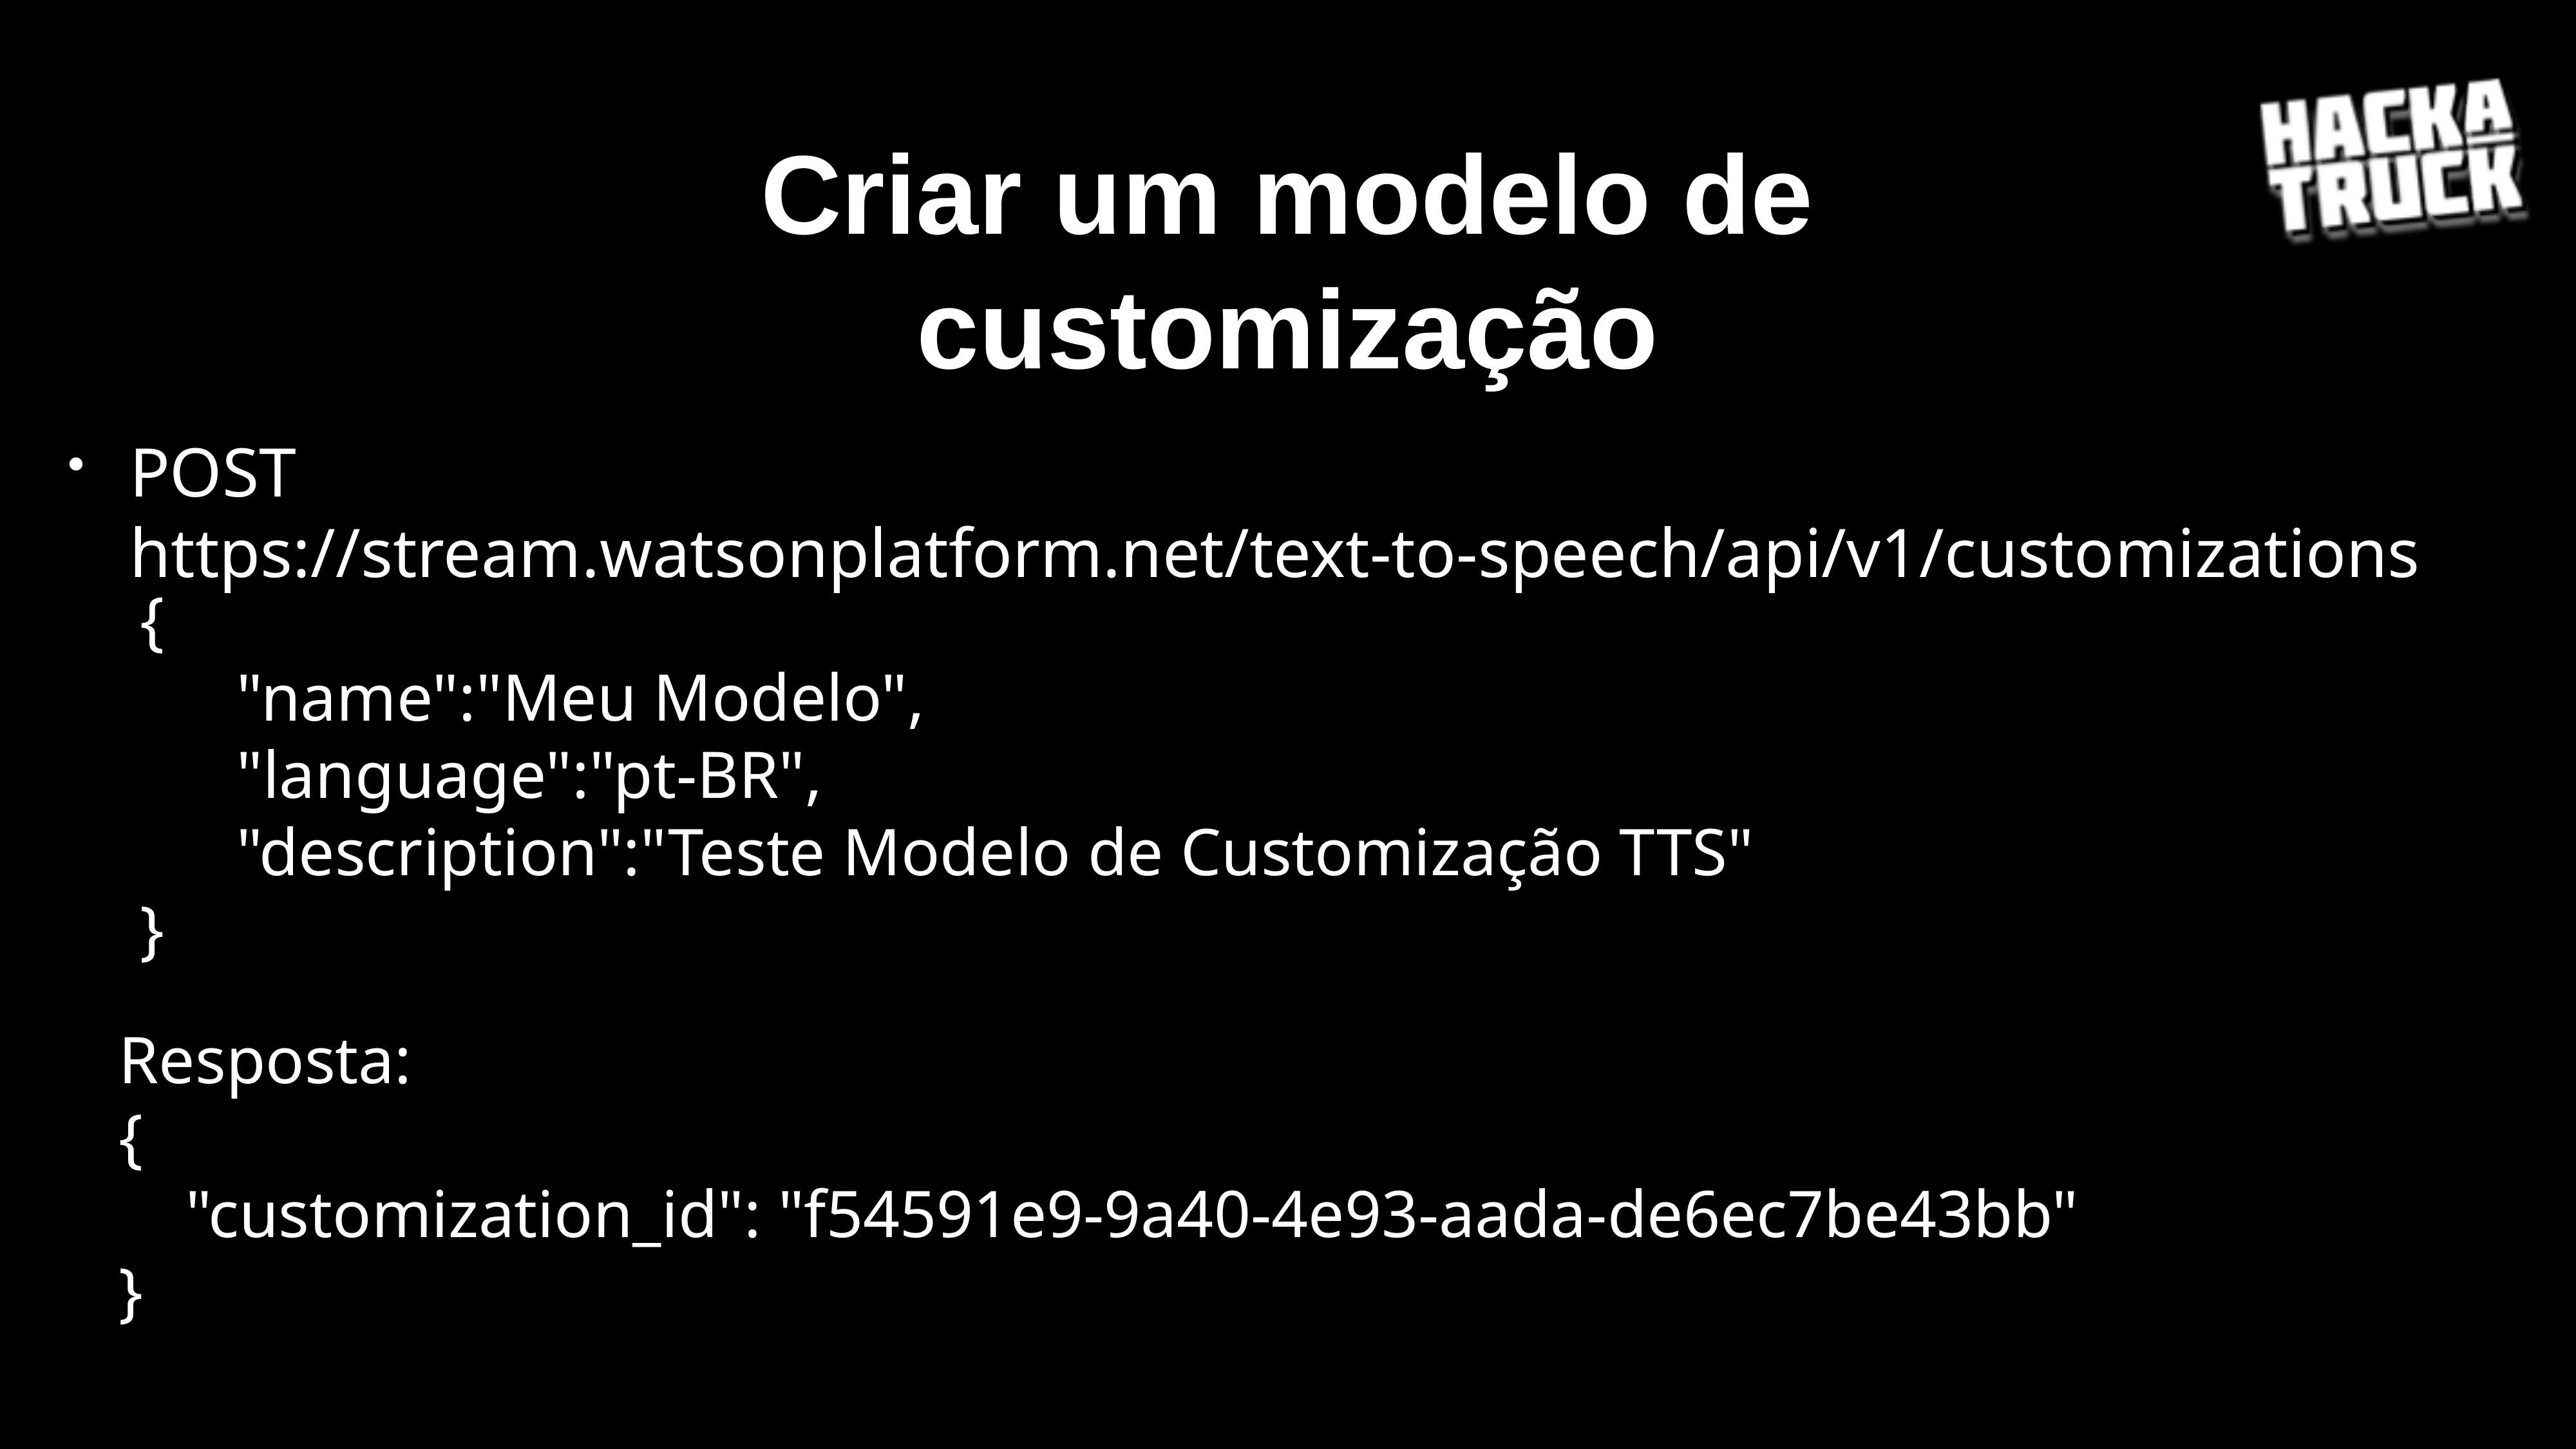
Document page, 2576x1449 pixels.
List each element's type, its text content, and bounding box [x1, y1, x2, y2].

text_box Resposta: { "customization_id": "f54591e9-9a40-4e93-aada-de6ec7be43bb" } [112, 1012, 2191, 1335]
picture [2259, 77, 2530, 240]
list POST https://stream.watsonplatform.net/text-to-speech/api/v1/customizations [61, 422, 2530, 598]
title Criar um modelo de customização [554, 114, 2022, 400]
text_box { "name":"Meu Modelo", "language":"pt-BR", "description":"Teste Modelo de Customização TTS" } [133, 573, 2246, 972]
